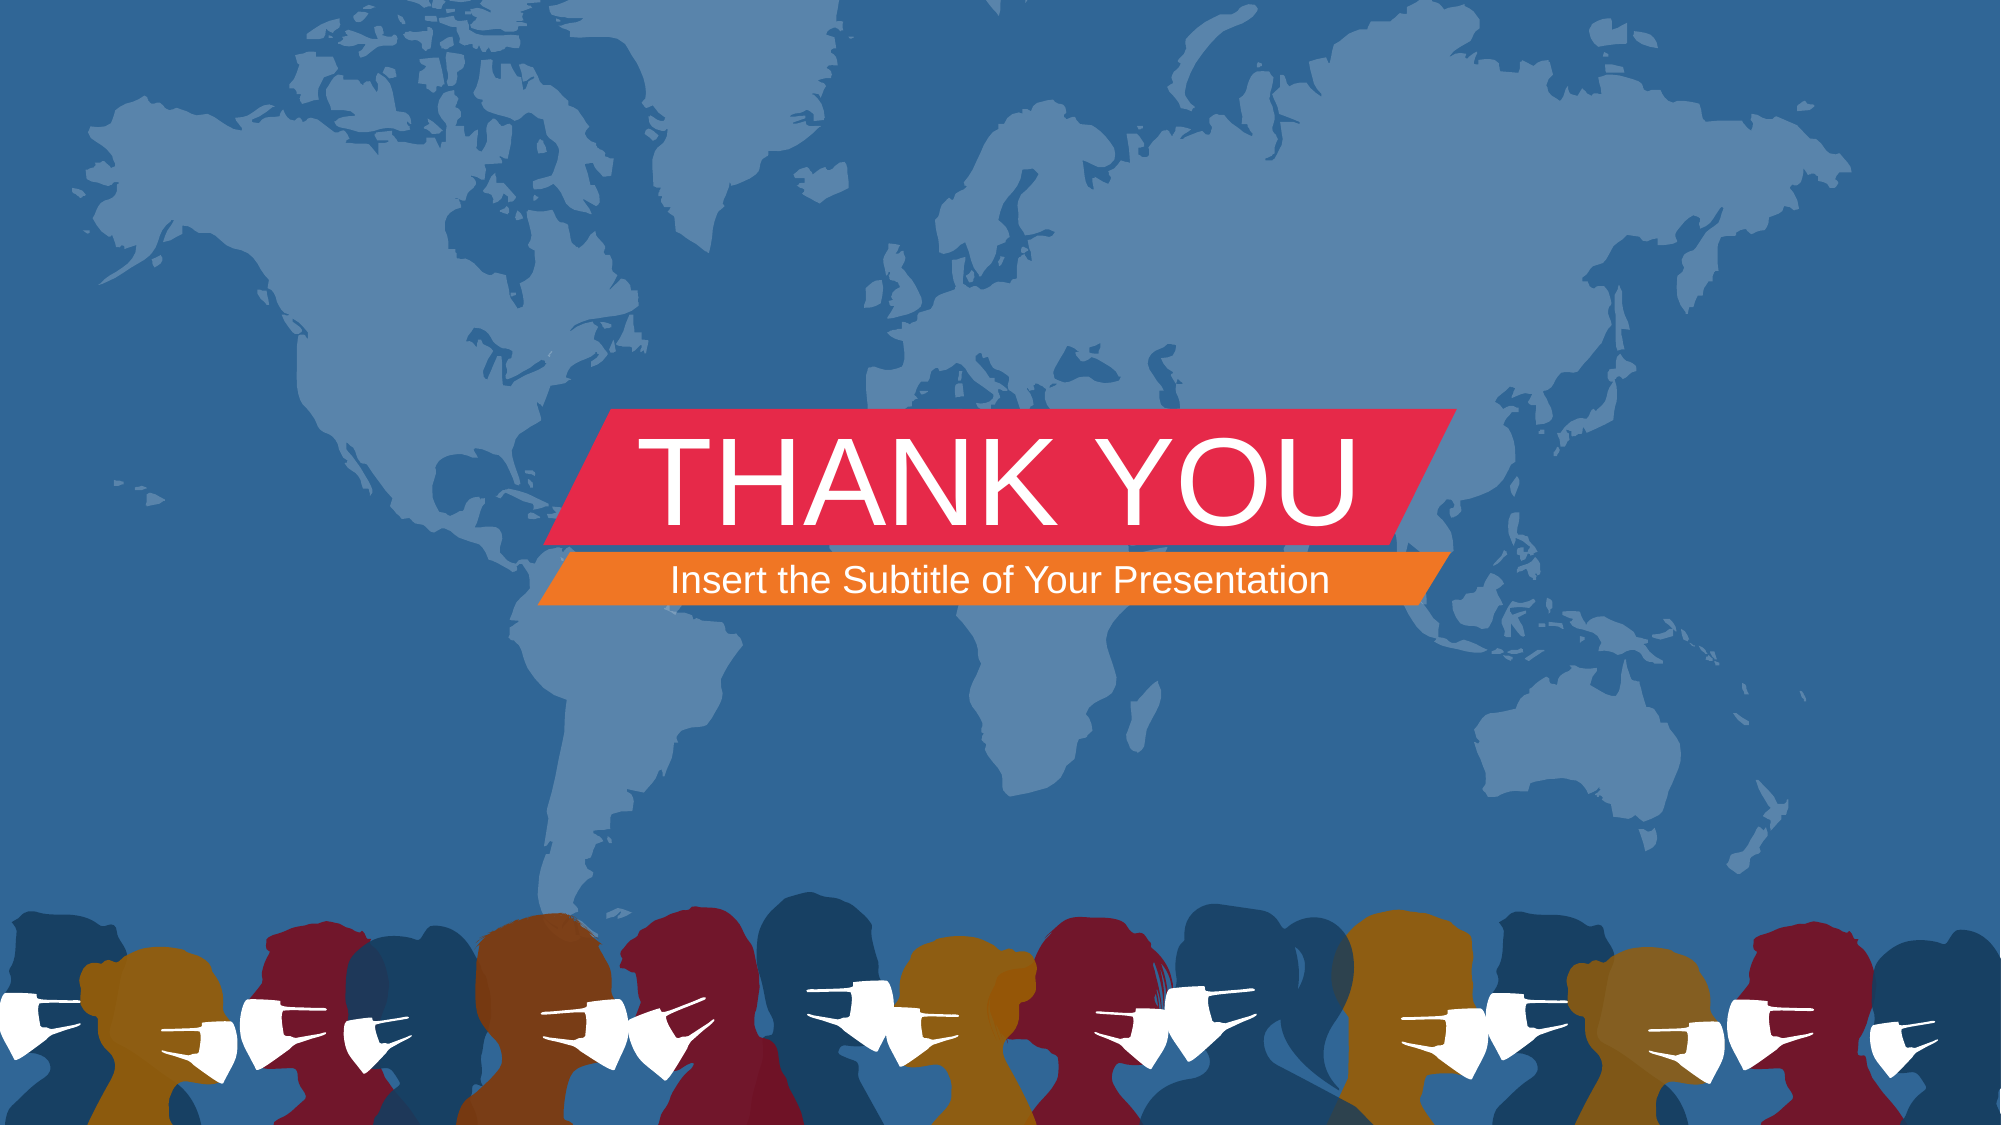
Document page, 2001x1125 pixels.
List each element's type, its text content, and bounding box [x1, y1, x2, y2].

text_box Insert the Subtitle of Your Presentation [0, 546, 2000, 609]
text_box THANK YOU [0, 393, 2000, 546]
